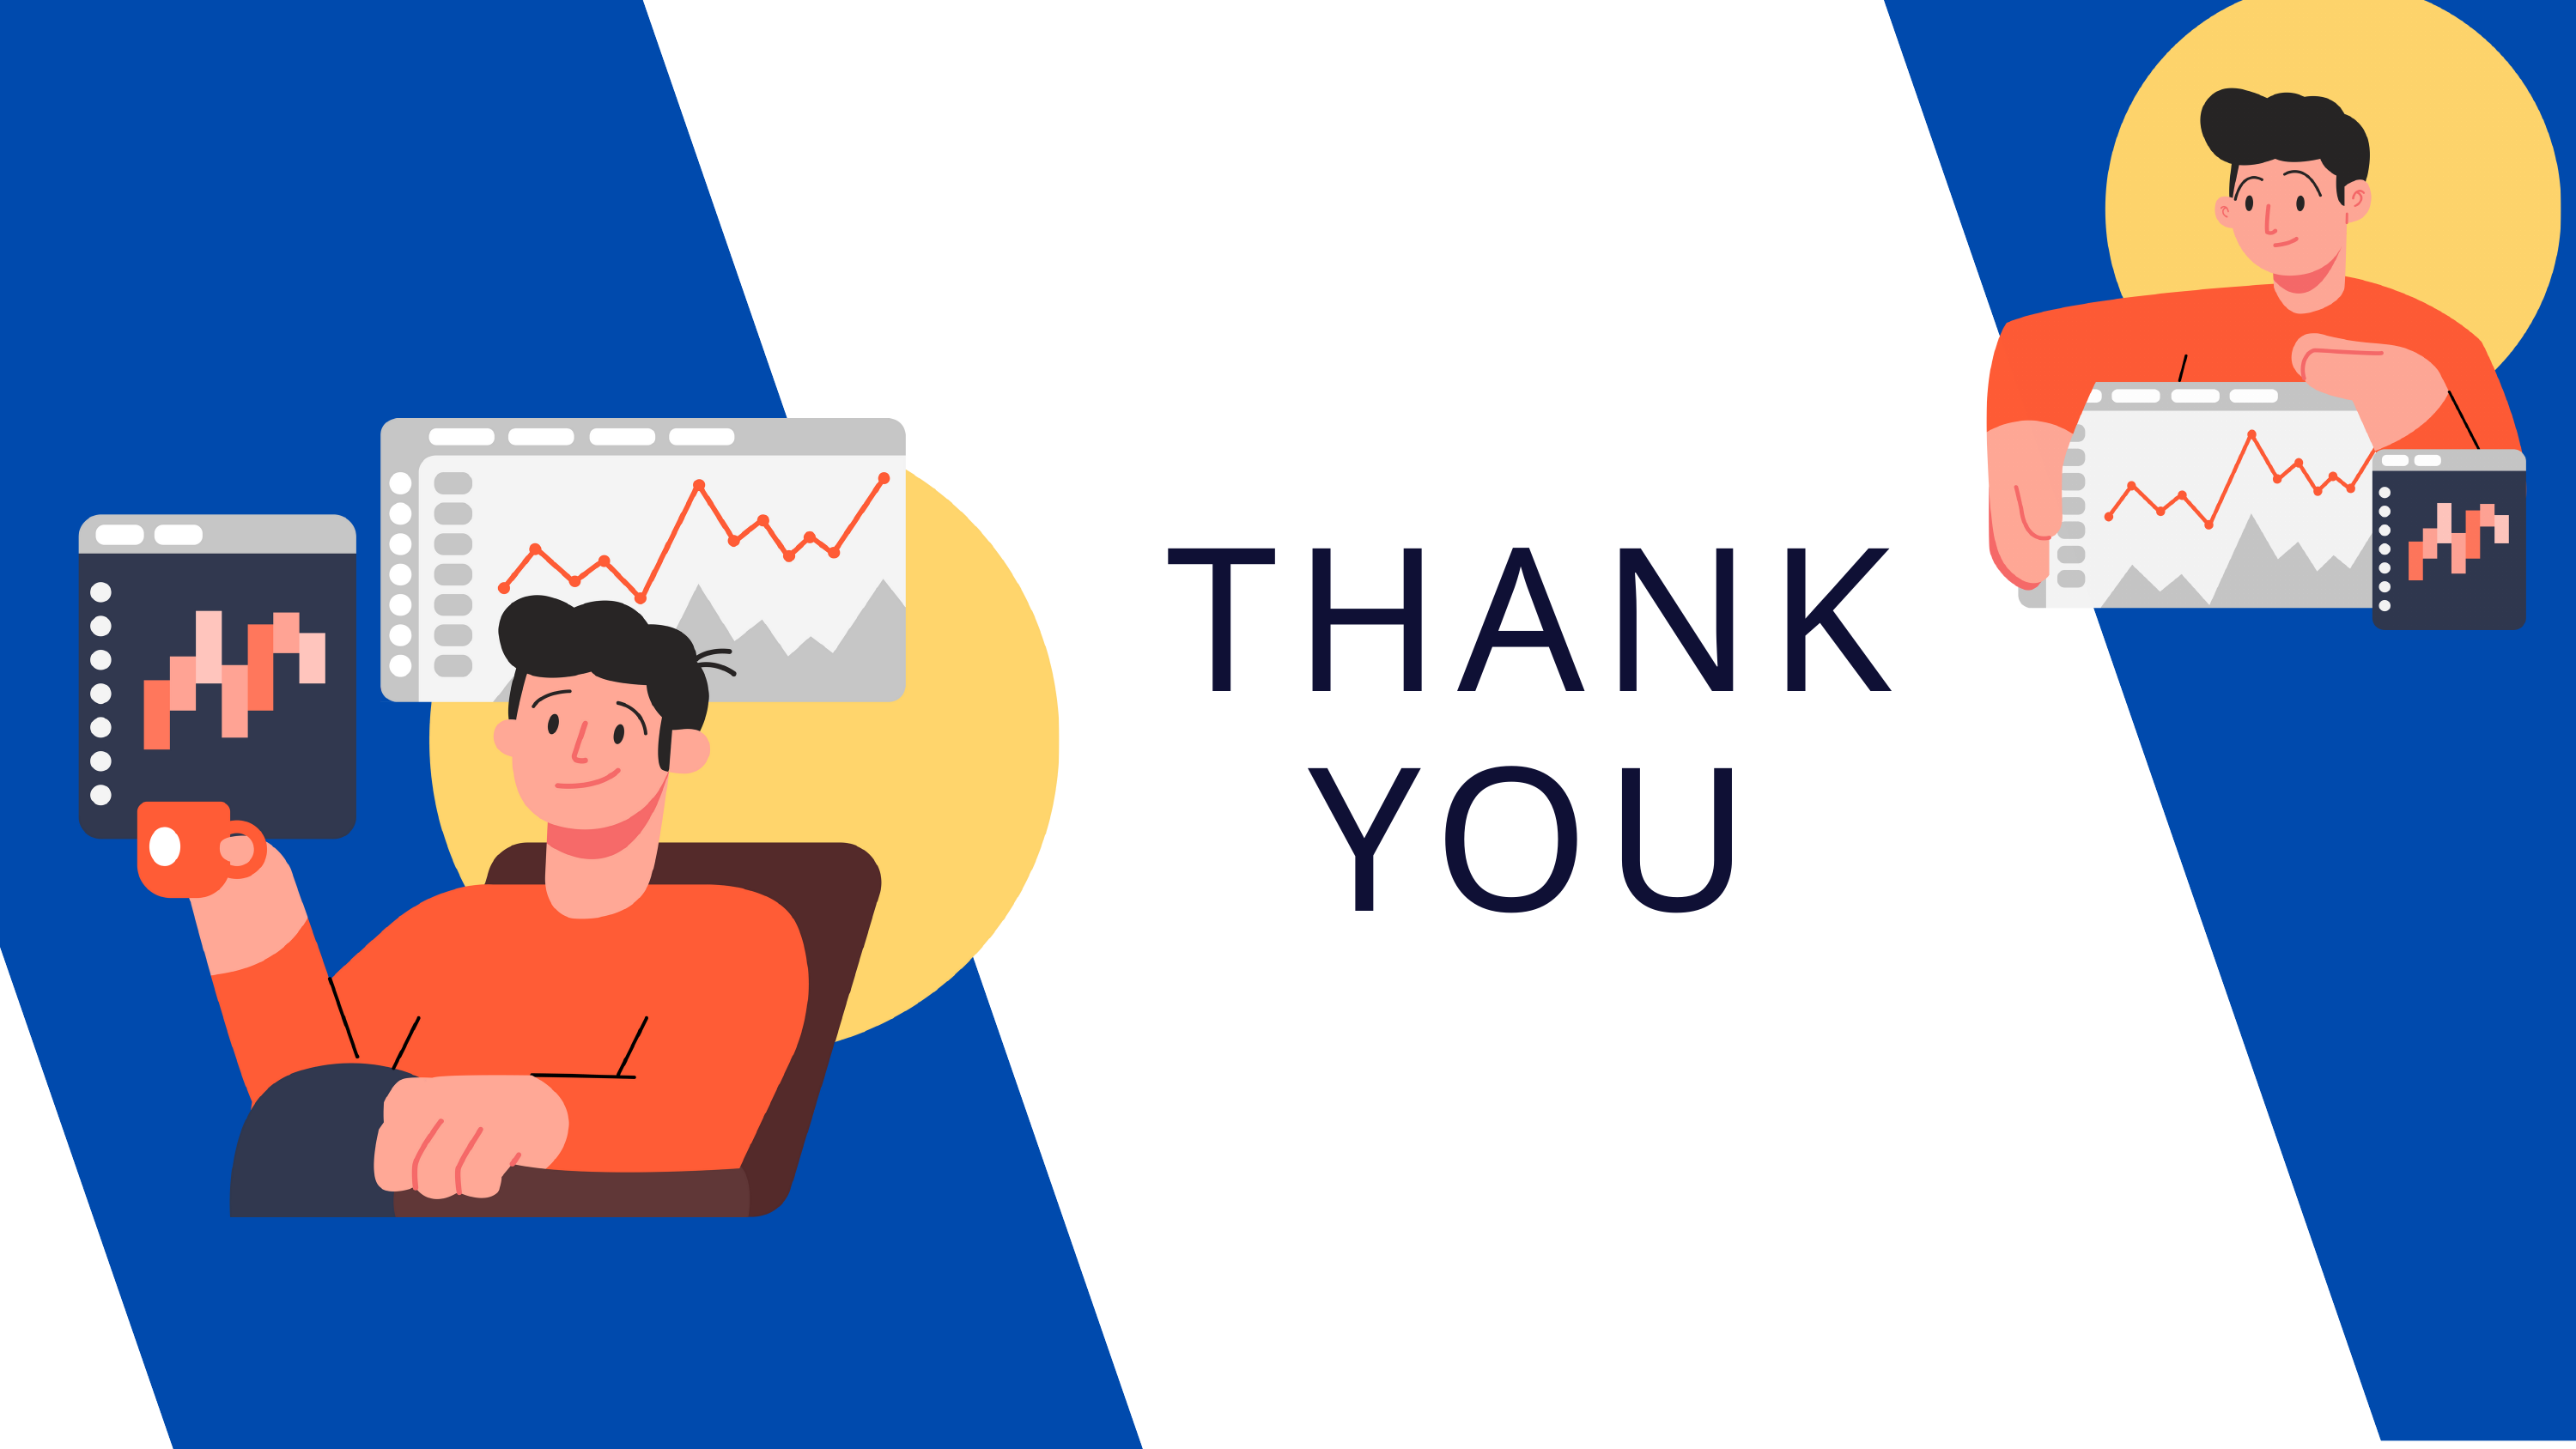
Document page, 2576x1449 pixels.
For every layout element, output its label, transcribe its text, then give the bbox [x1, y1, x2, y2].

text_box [1722, 0, 2576, 1441]
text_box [0, 0, 1150, 1449]
text_box THANK YOU [1153, 512, 1716, 951]
